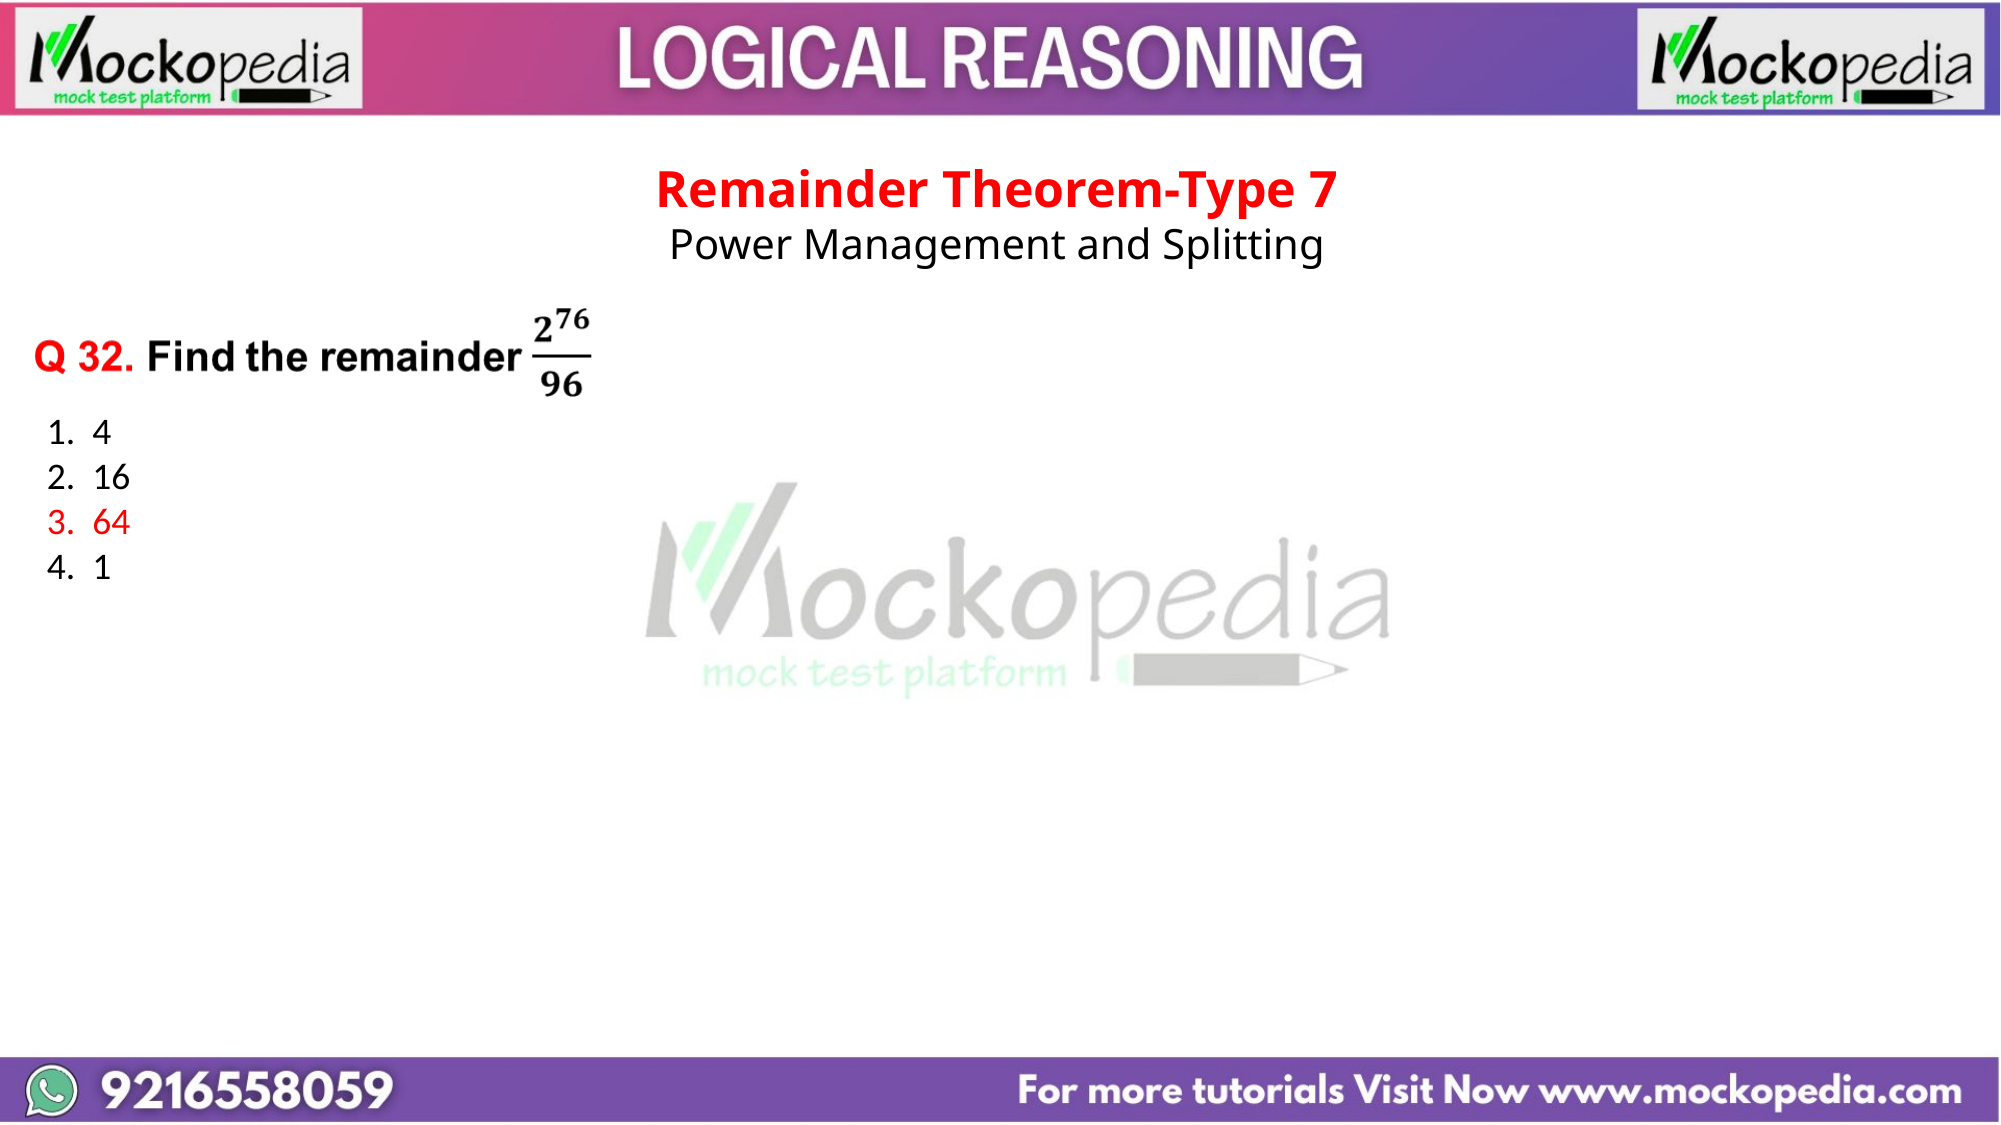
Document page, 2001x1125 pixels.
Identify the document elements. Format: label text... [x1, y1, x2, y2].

text_box [18, 293, 2000, 409]
text_box Remainder Theorem-Type 7 Power Management and Splitting [139, 150, 1855, 276]
picture [0, 0, 2001, 1125]
text_box 1. 4 2. 16 3. 64 4. 1 [31, 399, 1032, 595]
